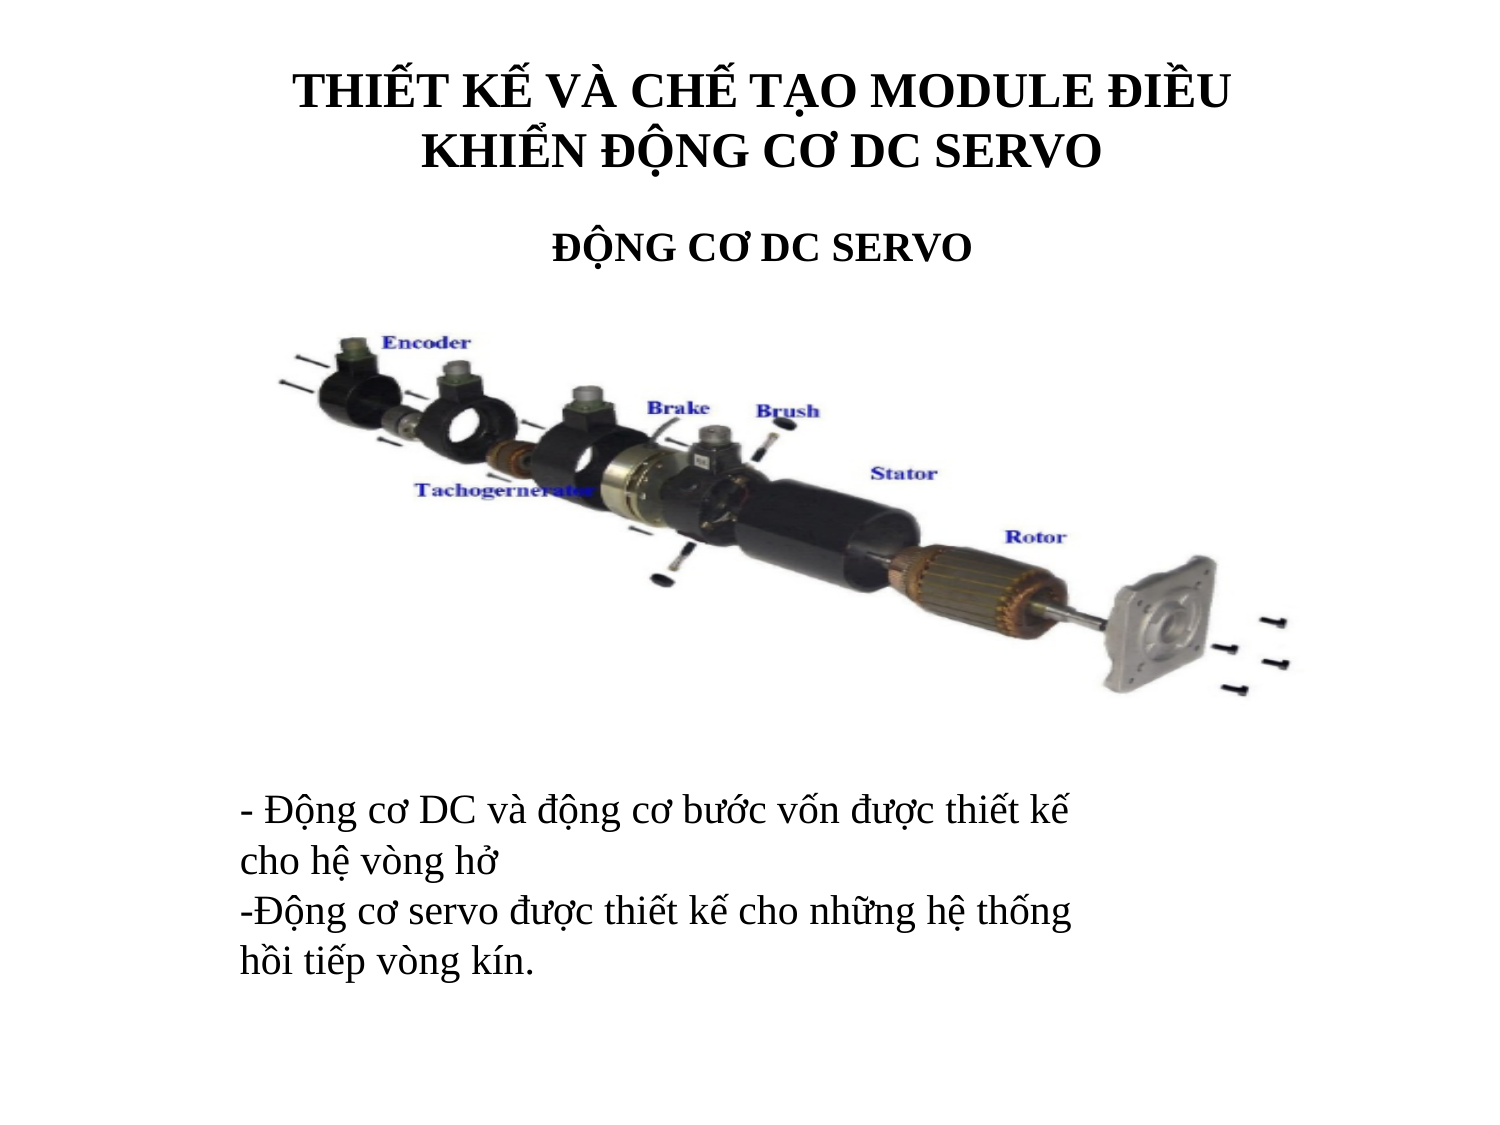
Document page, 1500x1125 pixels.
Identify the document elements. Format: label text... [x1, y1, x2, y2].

text_box - Động cơ DC và động cơ bước vốn được thiết kế cho hệ vòng hở -Động cơ servo được thiết kế cho những hệ thống hồi tiếp vòng kín. [225, 724, 1088, 1040]
text_box ĐỘNG CƠ DC SERVO [399, 230, 1125, 278]
text_box THIẾT KẾ VÀ CHẾ TẠO MODULE ĐIỀU KHIỂN ĐỘNG CƠ DC SERVO [199, 49, 1325, 230]
picture [237, 324, 1313, 726]
